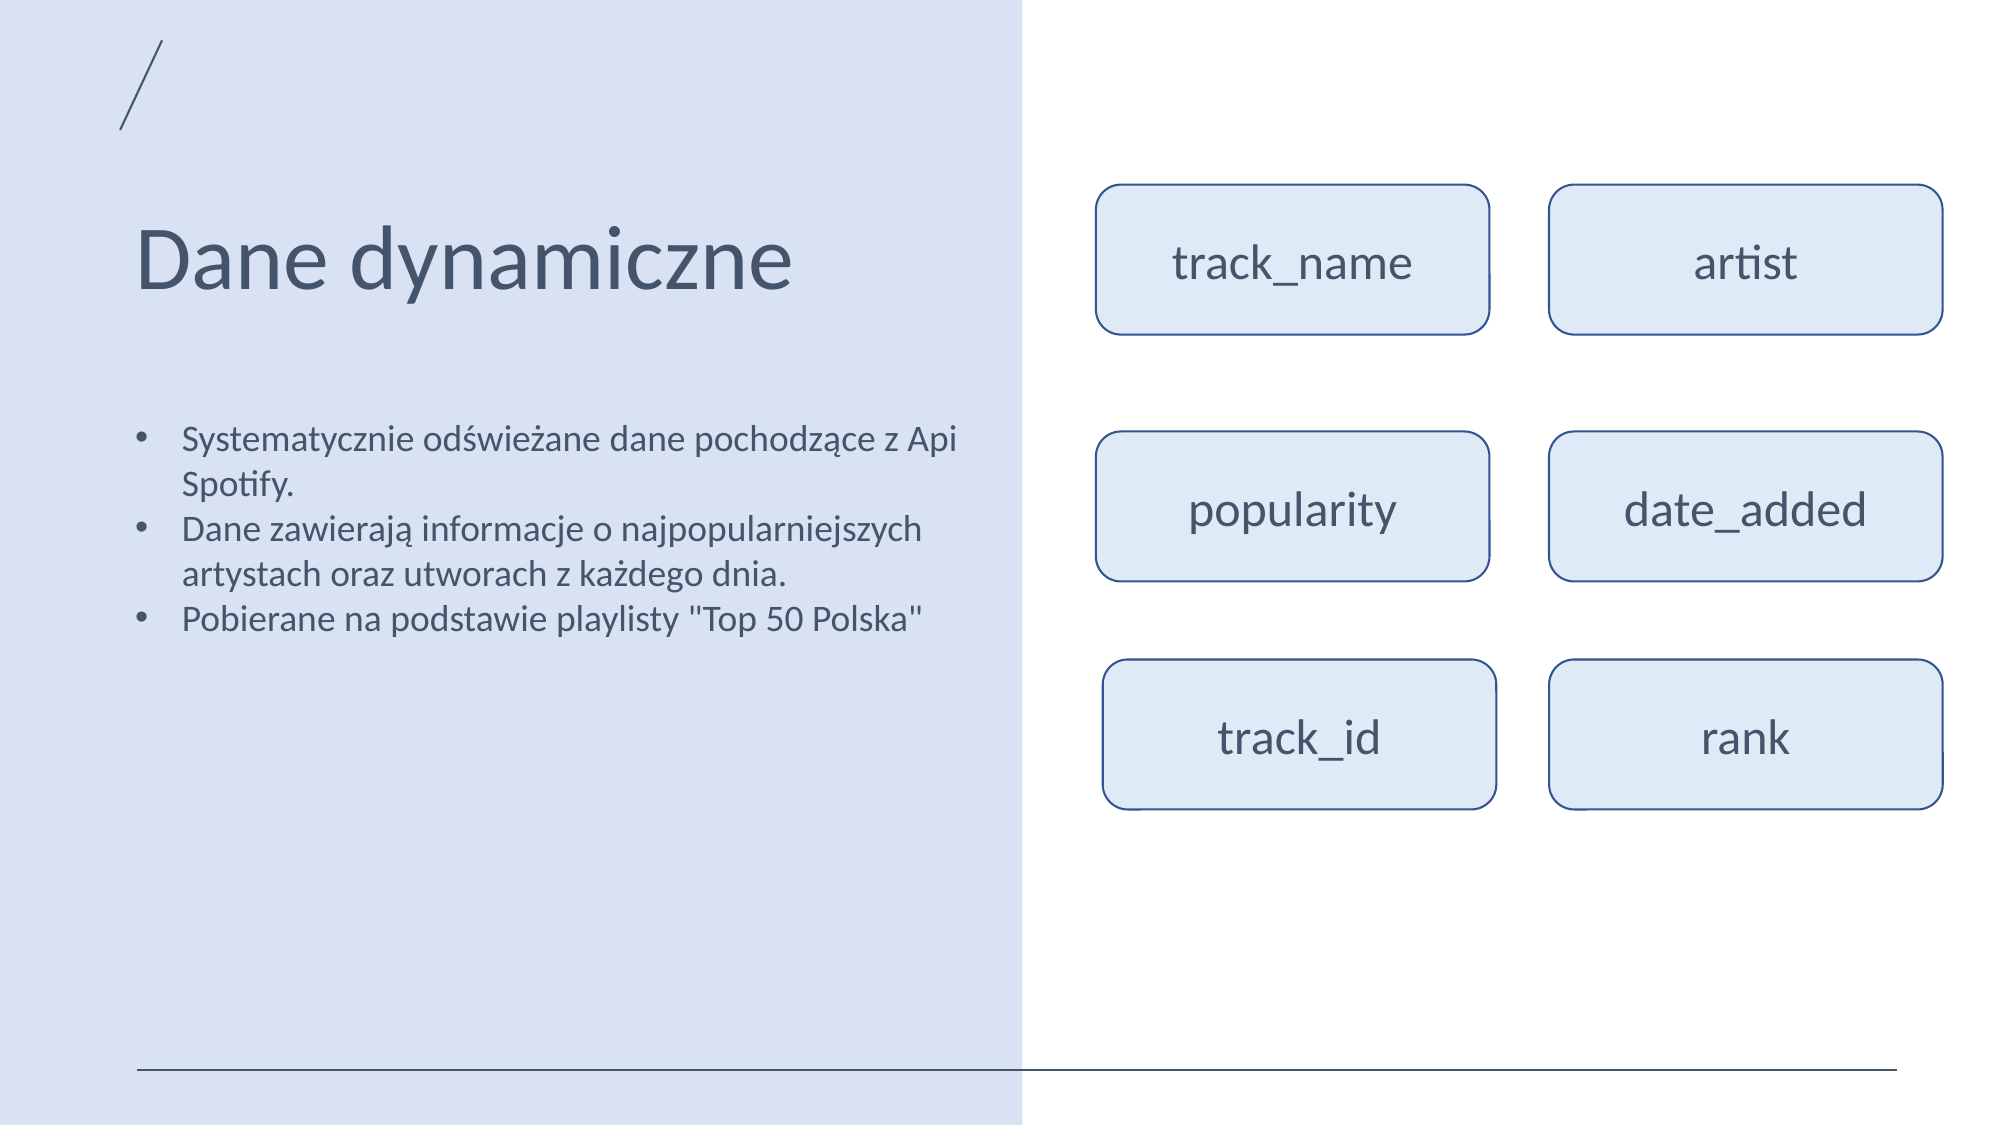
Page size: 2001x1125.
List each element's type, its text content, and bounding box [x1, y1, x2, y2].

text_box popularity [1094, 430, 1491, 583]
text_box rank [1548, 658, 1944, 811]
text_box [120, 40, 163, 130]
title Dane dynamiczne [120, 191, 920, 328]
text_box Systematycznie odświeżane dane pochodzące z Api Spotify. Dane zawierają informacje o najpopularniejszych artystach oraz utworach z każdego dnia. Pobierane na podstawie playlisty "Top 50 Polska" [120, 406, 1000, 737]
text_box track_id [1101, 658, 1498, 811]
text_box date_added [1547, 430, 1944, 583]
text_box [1023, 0, 2000, 1125]
text_box track_name [1094, 183, 1491, 336]
text_box artist [1547, 183, 1944, 336]
text_box [0, 0, 1023, 1125]
